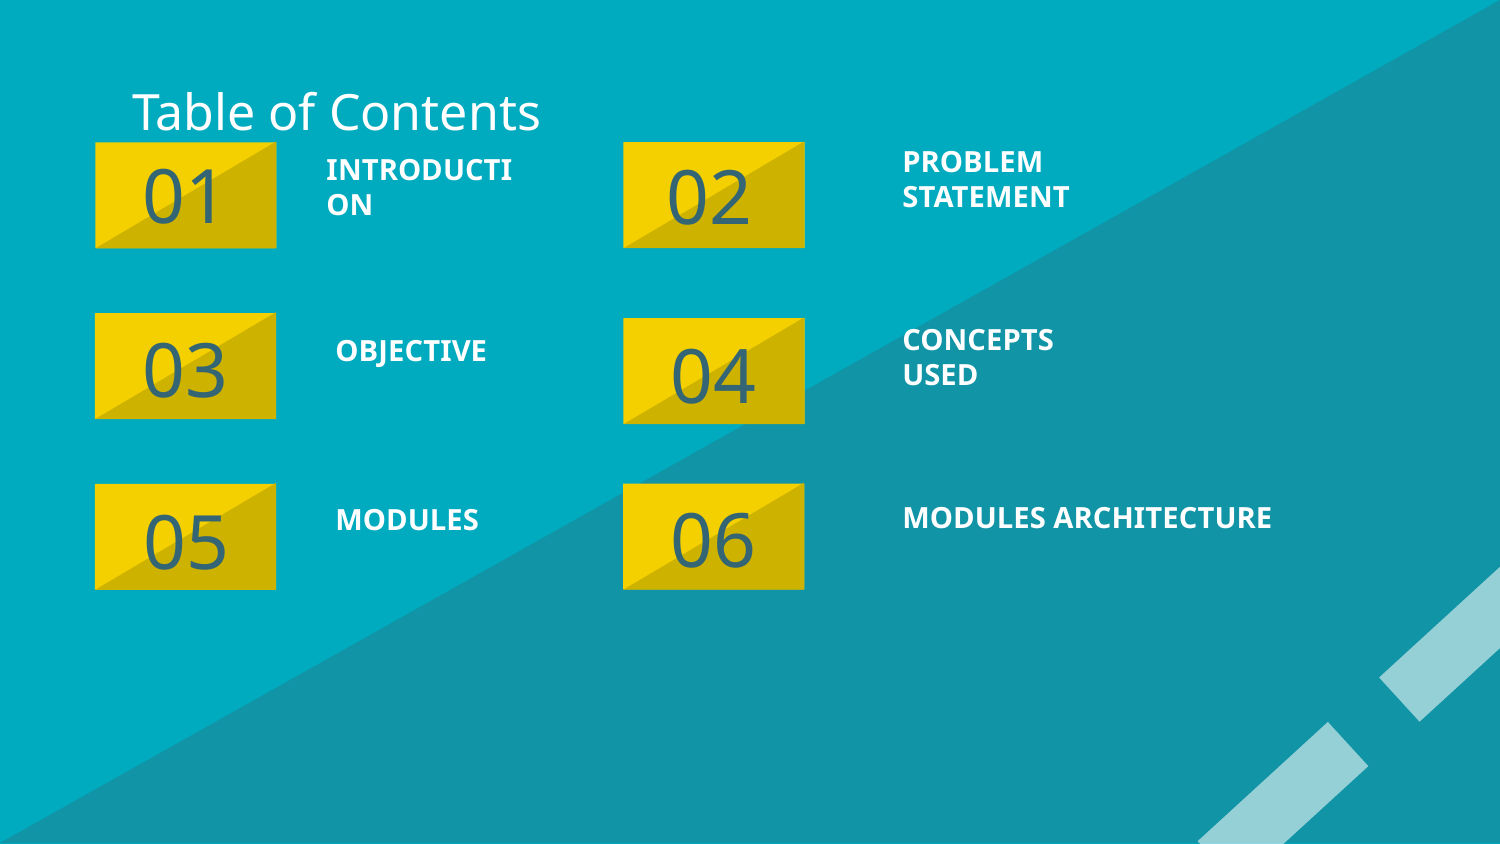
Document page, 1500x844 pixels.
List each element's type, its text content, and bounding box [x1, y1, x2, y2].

text_box MODULES ARCHITECTURE [887, 499, 1310, 605]
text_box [94, 312, 277, 420]
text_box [623, 317, 805, 425]
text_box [622, 482, 805, 590]
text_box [95, 141, 277, 249]
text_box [94, 482, 277, 590]
subtitle CONCEPTS USED [887, 321, 1121, 427]
subtitle OBJECTIVE [320, 315, 553, 421]
title Table of Contents [116, 63, 1383, 158]
subtitle INTRODUCTION [311, 150, 544, 256]
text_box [623, 141, 805, 249]
subtitle PROBLEM STATEMENT [887, 143, 1219, 249]
text_box MODULES [320, 483, 553, 589]
